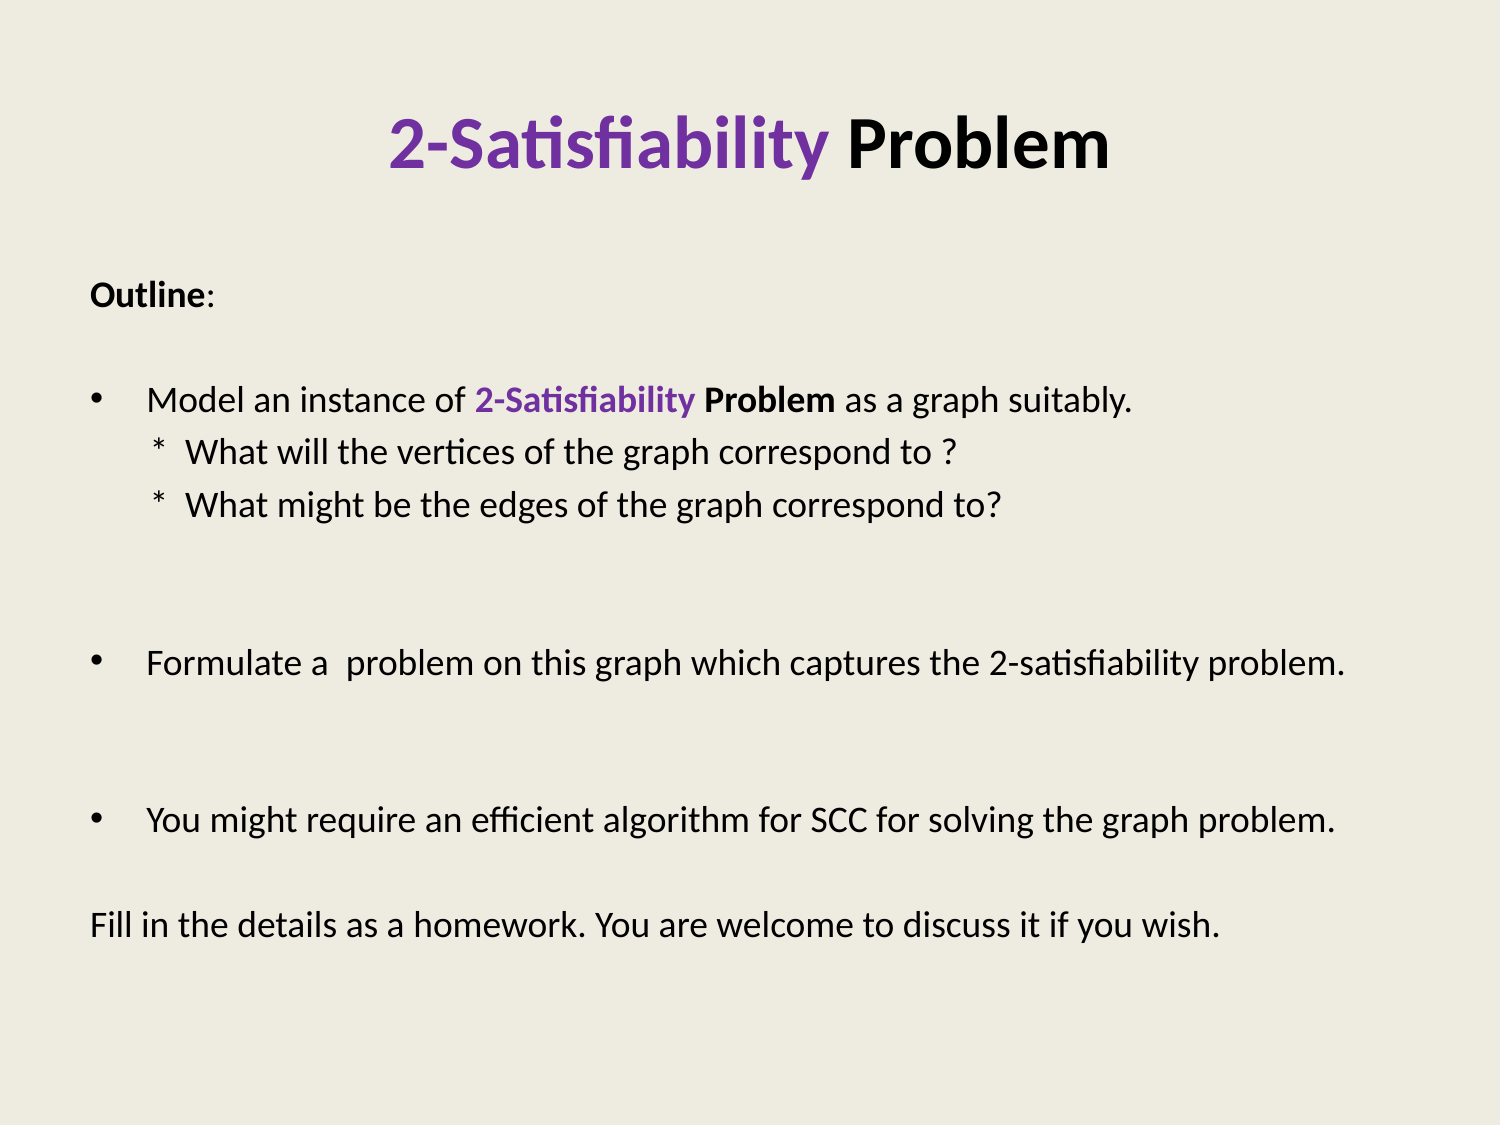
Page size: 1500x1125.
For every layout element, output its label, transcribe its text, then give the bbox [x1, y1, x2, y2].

list Outline: Model an instance of 2-Satisfiability Problem as a graph suitably. * What will the vertices of the graph correspond to ? * What might be the edges of the graph correspond to? Formulate a problem on this graph which captures the 2-satisfiability problem. You might require an efficient algorithm for SCC for solving the graph problem. Fill in the details as a homework. You are welcome to discuss it if you wish. [75, 262, 1425, 1005]
title 2-Satisfiability Problem [75, 45, 1425, 233]
